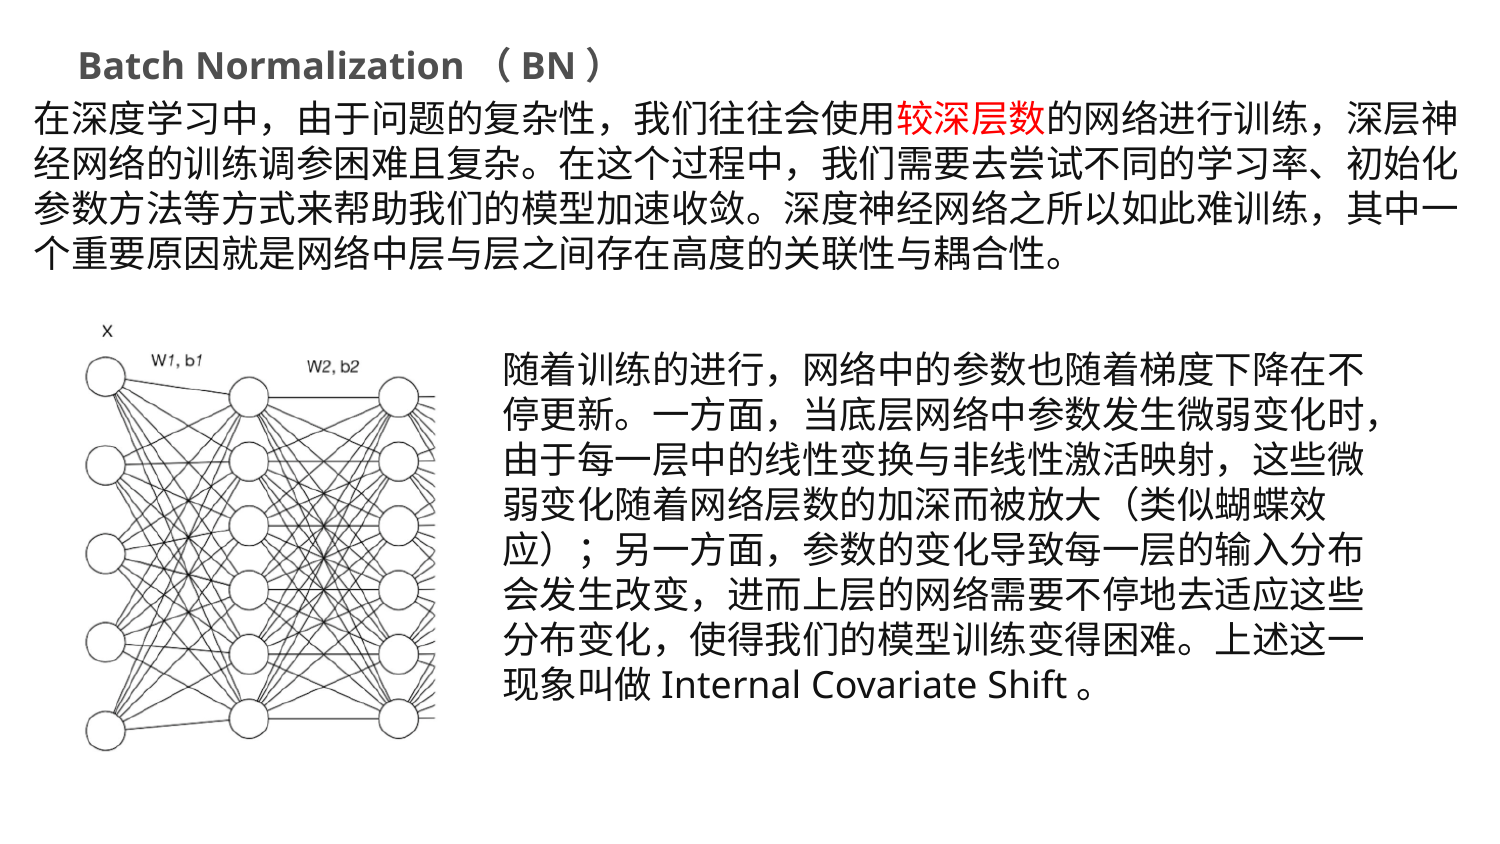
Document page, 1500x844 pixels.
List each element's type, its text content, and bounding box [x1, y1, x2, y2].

text_box Batch Normalization（BN） [62, 34, 1213, 88]
text_box 在深度学习中，由于问题的复杂性，我们往往会使用较深层数的网络进行训练，深层神经网络的训练调参困难且复杂。在这个过程中，我们需要去尝试不同的学习率、初始化参数方法等方式来帮助我们的模型加速收敛。深度神经网络之所以如此难训练，其中一个重要原因就是网络中层与层之间存在高度的关联性与耦合性。 [18, 88, 1482, 283]
picture [74, 318, 461, 760]
text_box 随着训练的进行，网络中的参数也随着梯度下降在不停更新。一方面，当底层网络中参数发生微弱变化时，由于每一层中的线性变换与非线性激活映射，这些微弱变化随着网络层数的加深而被放大（类似蝴蝶效应）；另一方面，参数的变化导致每一层的输入分布会发生改变，进而上层的网络需要不停地去适应这些分布变化，使得我们的模型训练变得困难。上述这一现象叫做Internal Covariate Shift。 [487, 338, 1400, 714]
